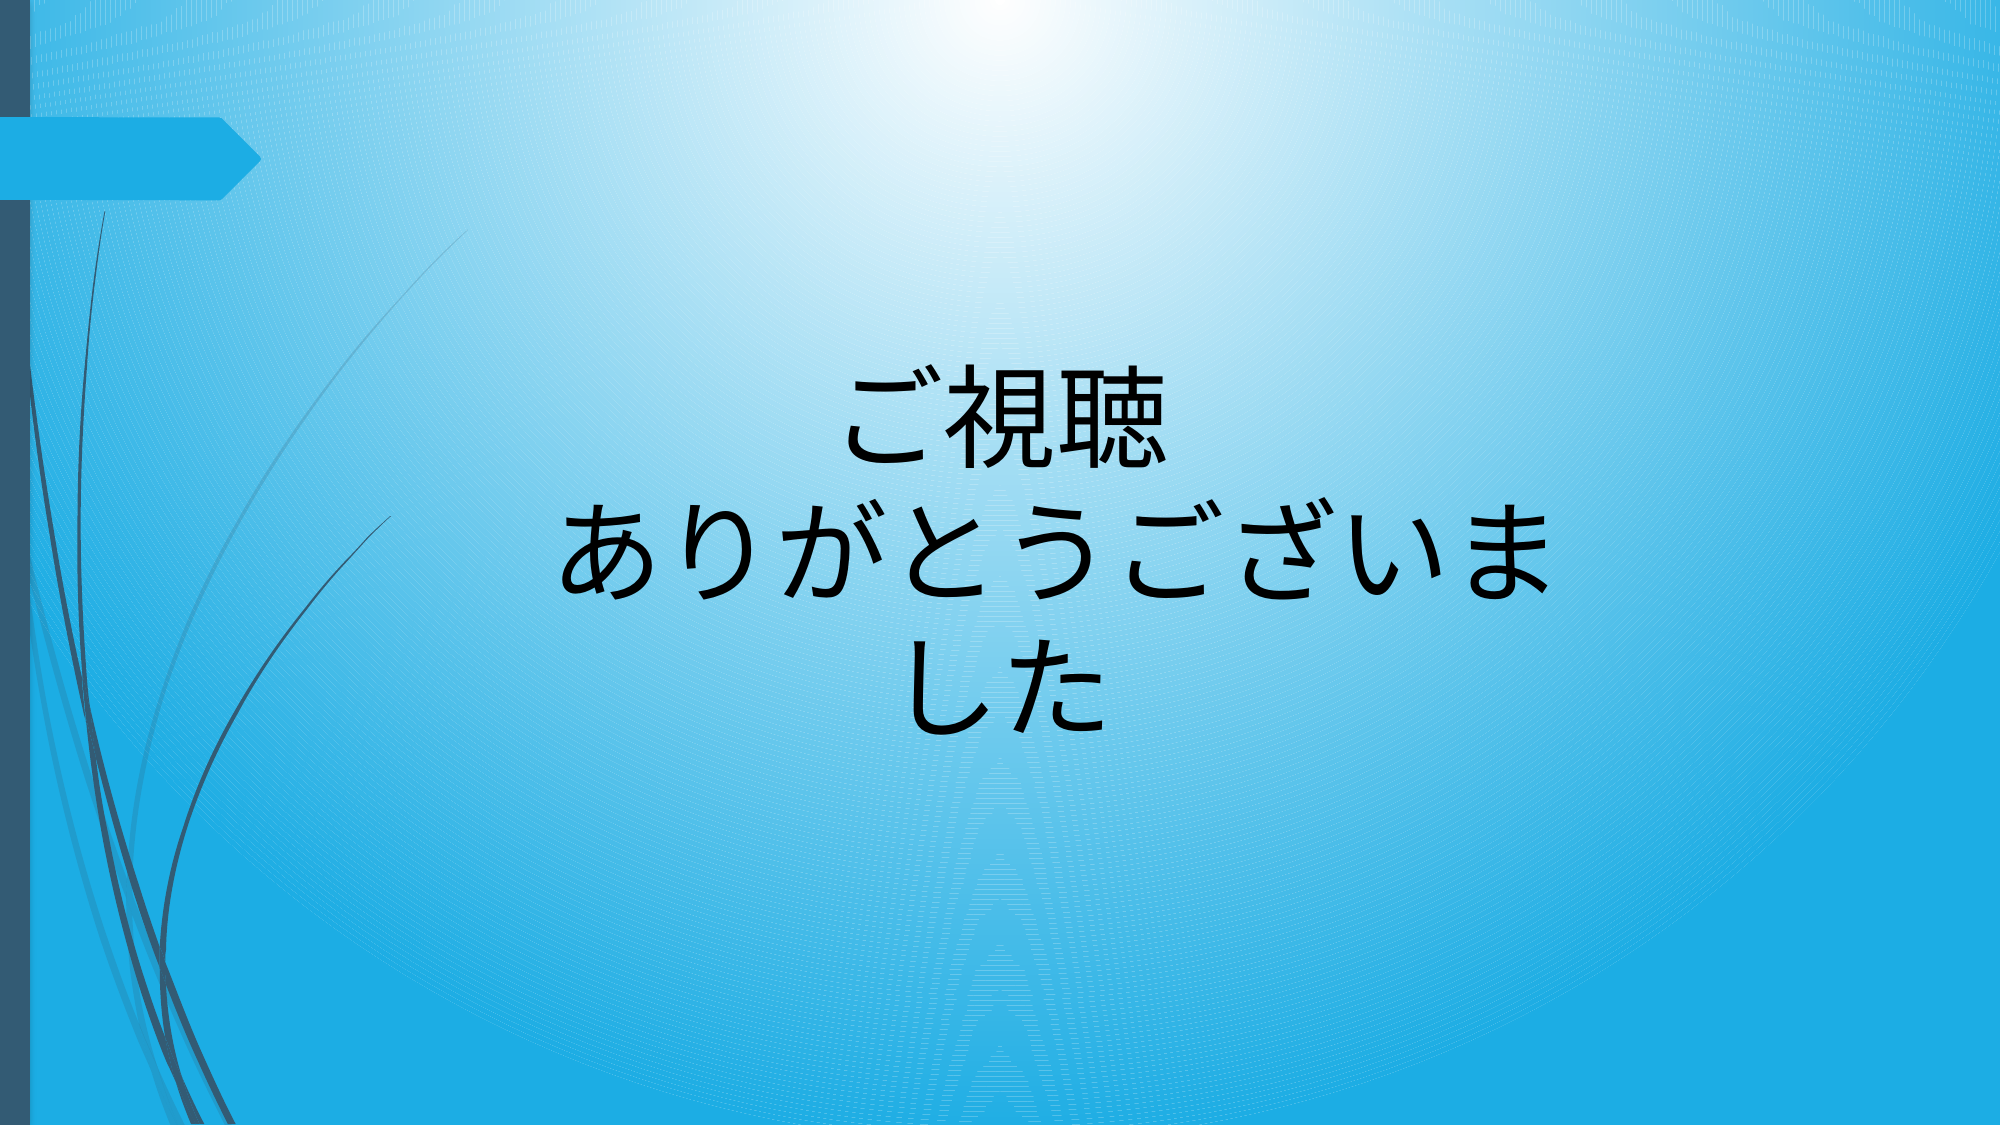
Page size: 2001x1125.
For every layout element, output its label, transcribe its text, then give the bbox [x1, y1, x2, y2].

text_box ご視聴 ありがとうございました [383, 339, 1617, 760]
